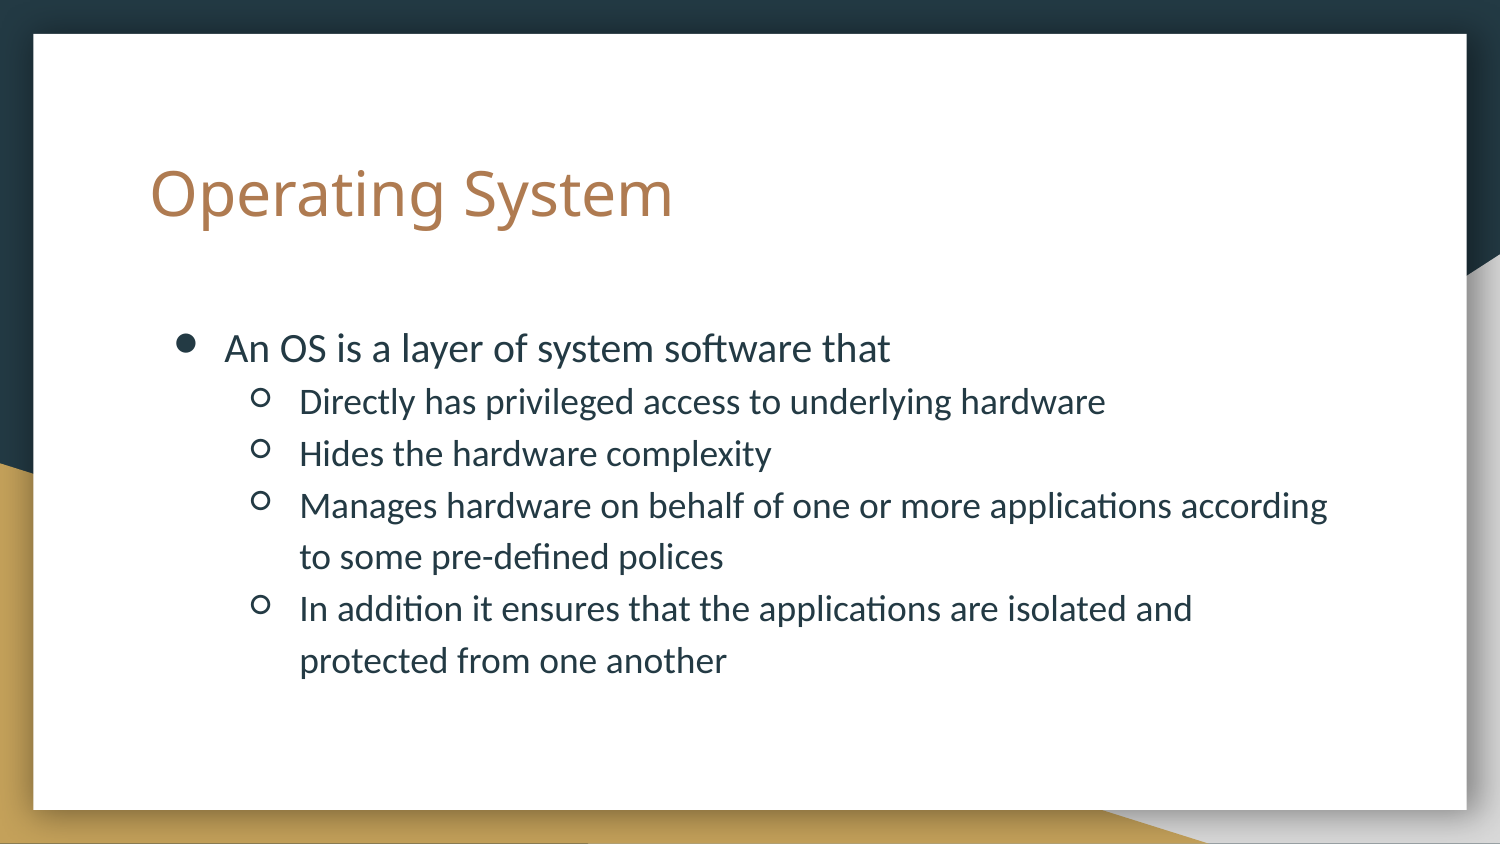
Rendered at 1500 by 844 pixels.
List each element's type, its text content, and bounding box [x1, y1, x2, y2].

title Operating System [134, 138, 1366, 296]
list An OS is a layer of system software that Directly has privileged access to underlying hardware Hides the hardware complexity Manages hardware on behalf of one or more applications according to some pre-defined polices In addition it ensures that the applications are isolated and protected from one another [134, 297, 1366, 700]
